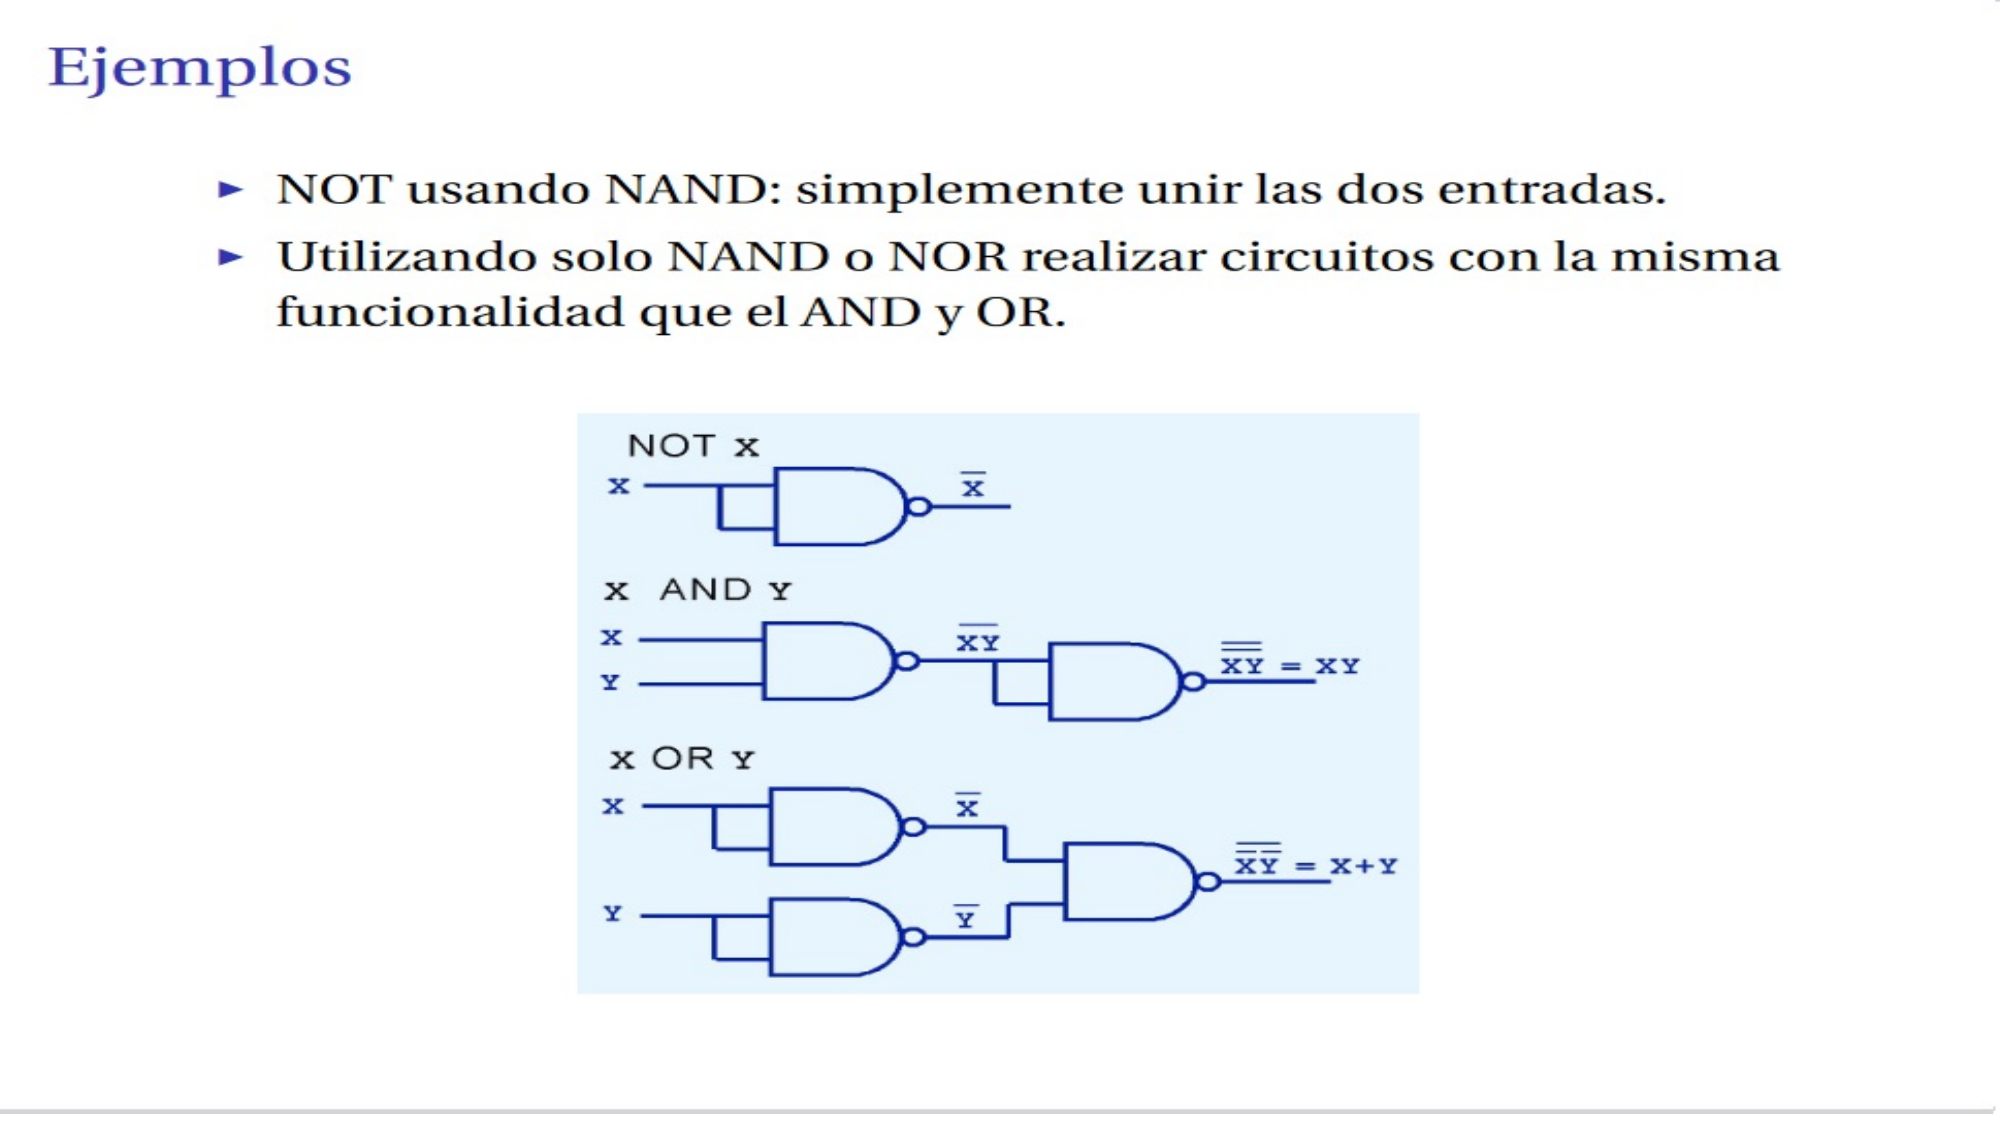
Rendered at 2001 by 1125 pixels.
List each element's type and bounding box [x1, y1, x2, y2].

list [0, 0, 2000, 1114]
